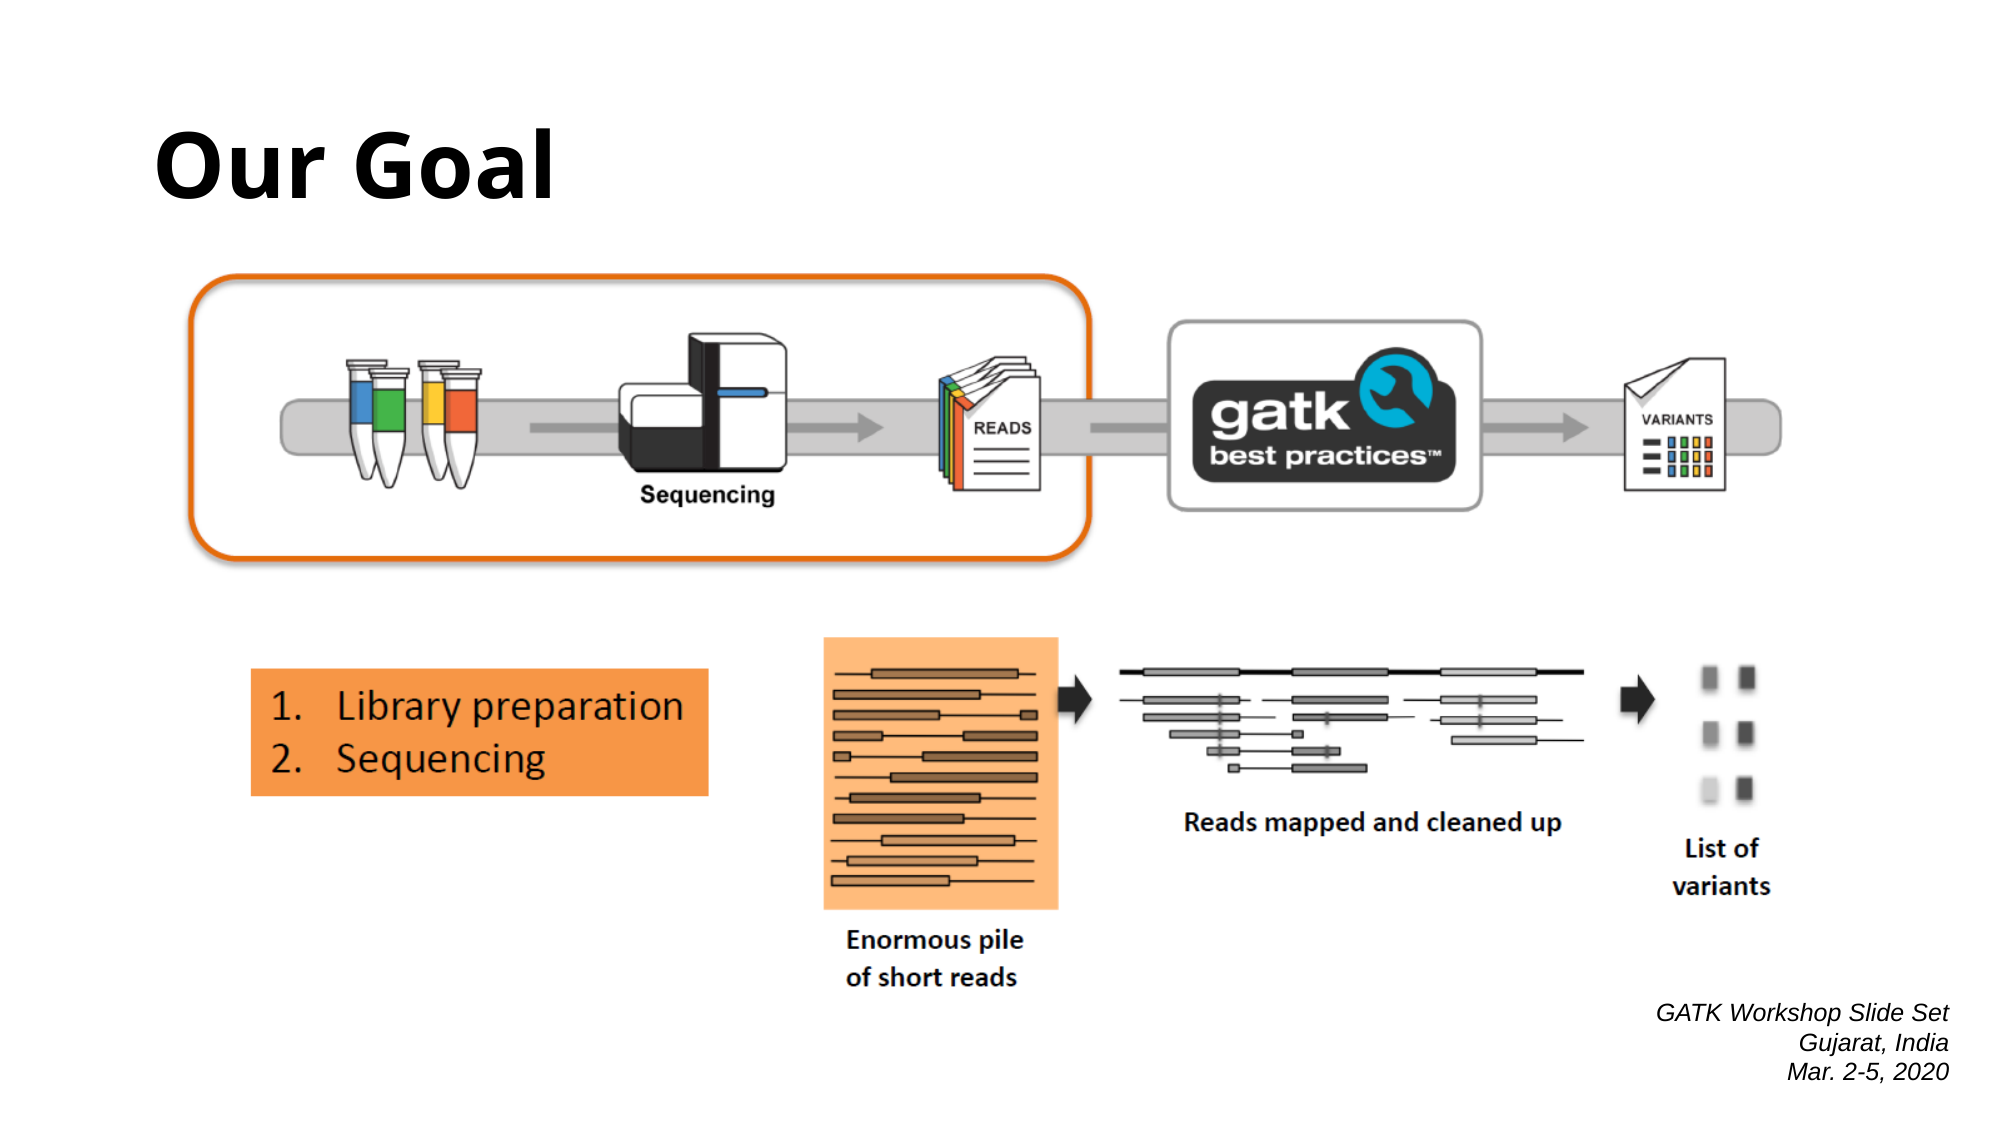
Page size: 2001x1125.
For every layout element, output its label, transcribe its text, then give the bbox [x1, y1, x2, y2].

picture [161, 257, 1863, 989]
title Our Goal [137, 59, 1863, 278]
text_box GATK Workshop Slide Set Gujarat, India Mar. 2-5, 2020 [1641, 988, 1965, 1124]
